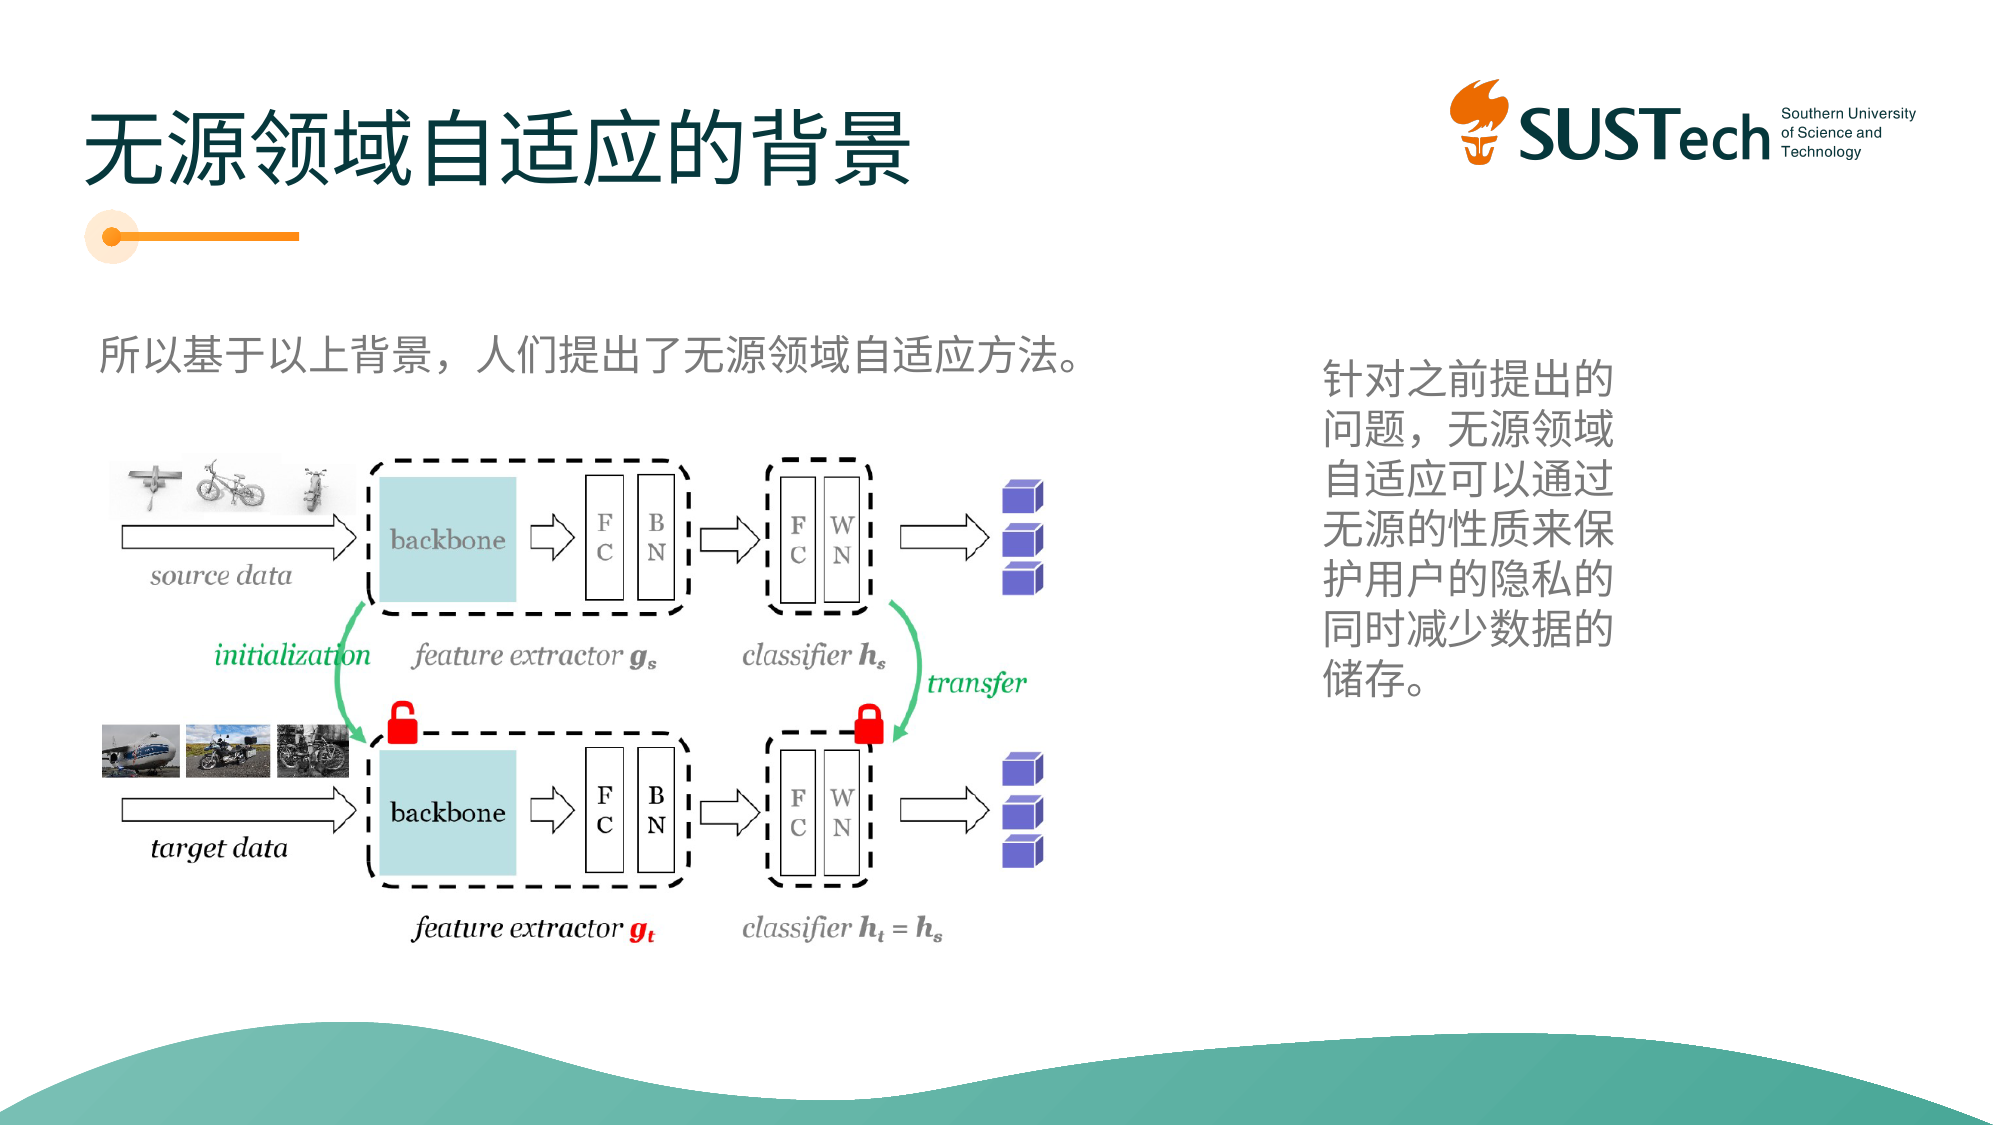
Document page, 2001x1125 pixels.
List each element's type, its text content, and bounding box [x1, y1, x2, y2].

text_box 所以基于以上背景，人们提出了无源领域自适应方法。 [84, 296, 1121, 387]
picture [0, 437, 2000, 1125]
picture [1450, 79, 1916, 165]
text_box 针对之前提出的问题，无源领域自适应可以通过无源的性质来保护用户的隐私的同时减少数据的储存。 [1307, 345, 1650, 711]
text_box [84, 209, 300, 264]
text_box 无源领域自适应的背景 [67, 88, 987, 204]
